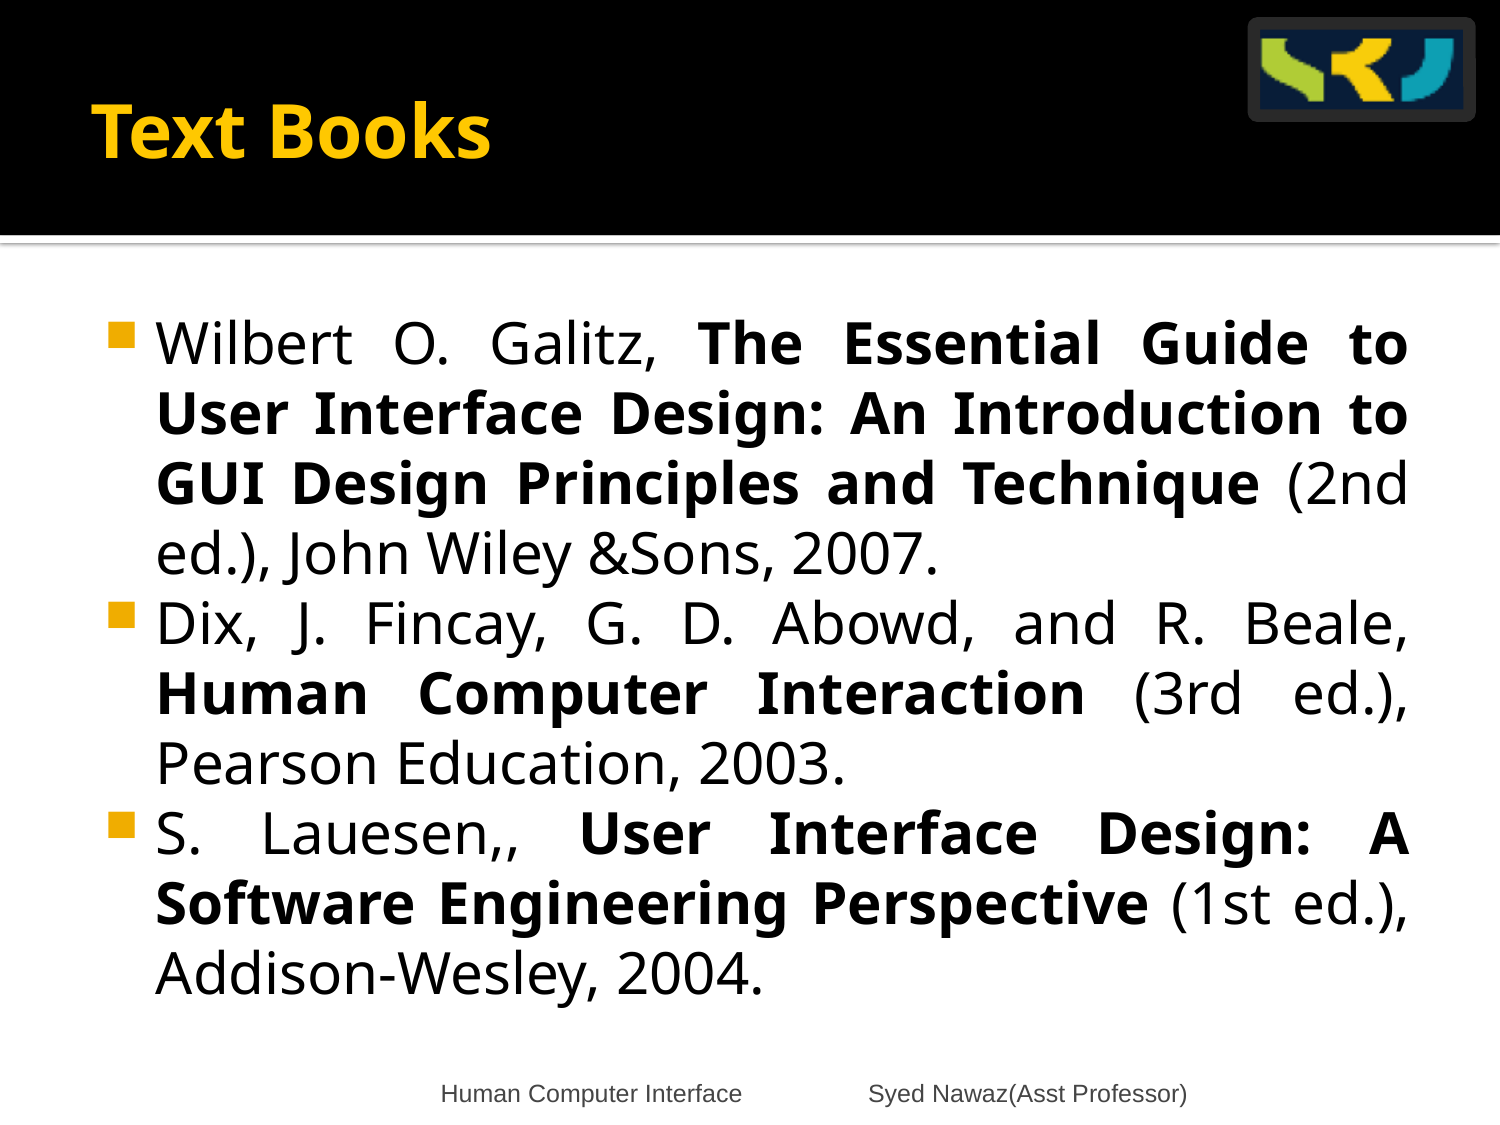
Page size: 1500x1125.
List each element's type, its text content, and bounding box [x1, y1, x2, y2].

footer Human Computer Interface Syed Nawaz(Asst Professor) [433, 1062, 1337, 1108]
list Wilbert O. Galitz, The Essential Guide to User Interface Design: An Introduction to GUI Design Principles and Technique (2nd ed.), John Wiley &Sons, 2007. Dix, J. Fincay, G. D. Abowd, and R. Beale, Human Computer Interaction (3rd ed.), Pearson Education, 2003. S. Lauesen,, User Interface Design: A Software Engineering Perspective (1st ed.), Addison-Wesley, 2004. [74, 290, 1426, 1051]
picture [1253, 23, 1470, 116]
title Text Books [75, 25, 1425, 231]
